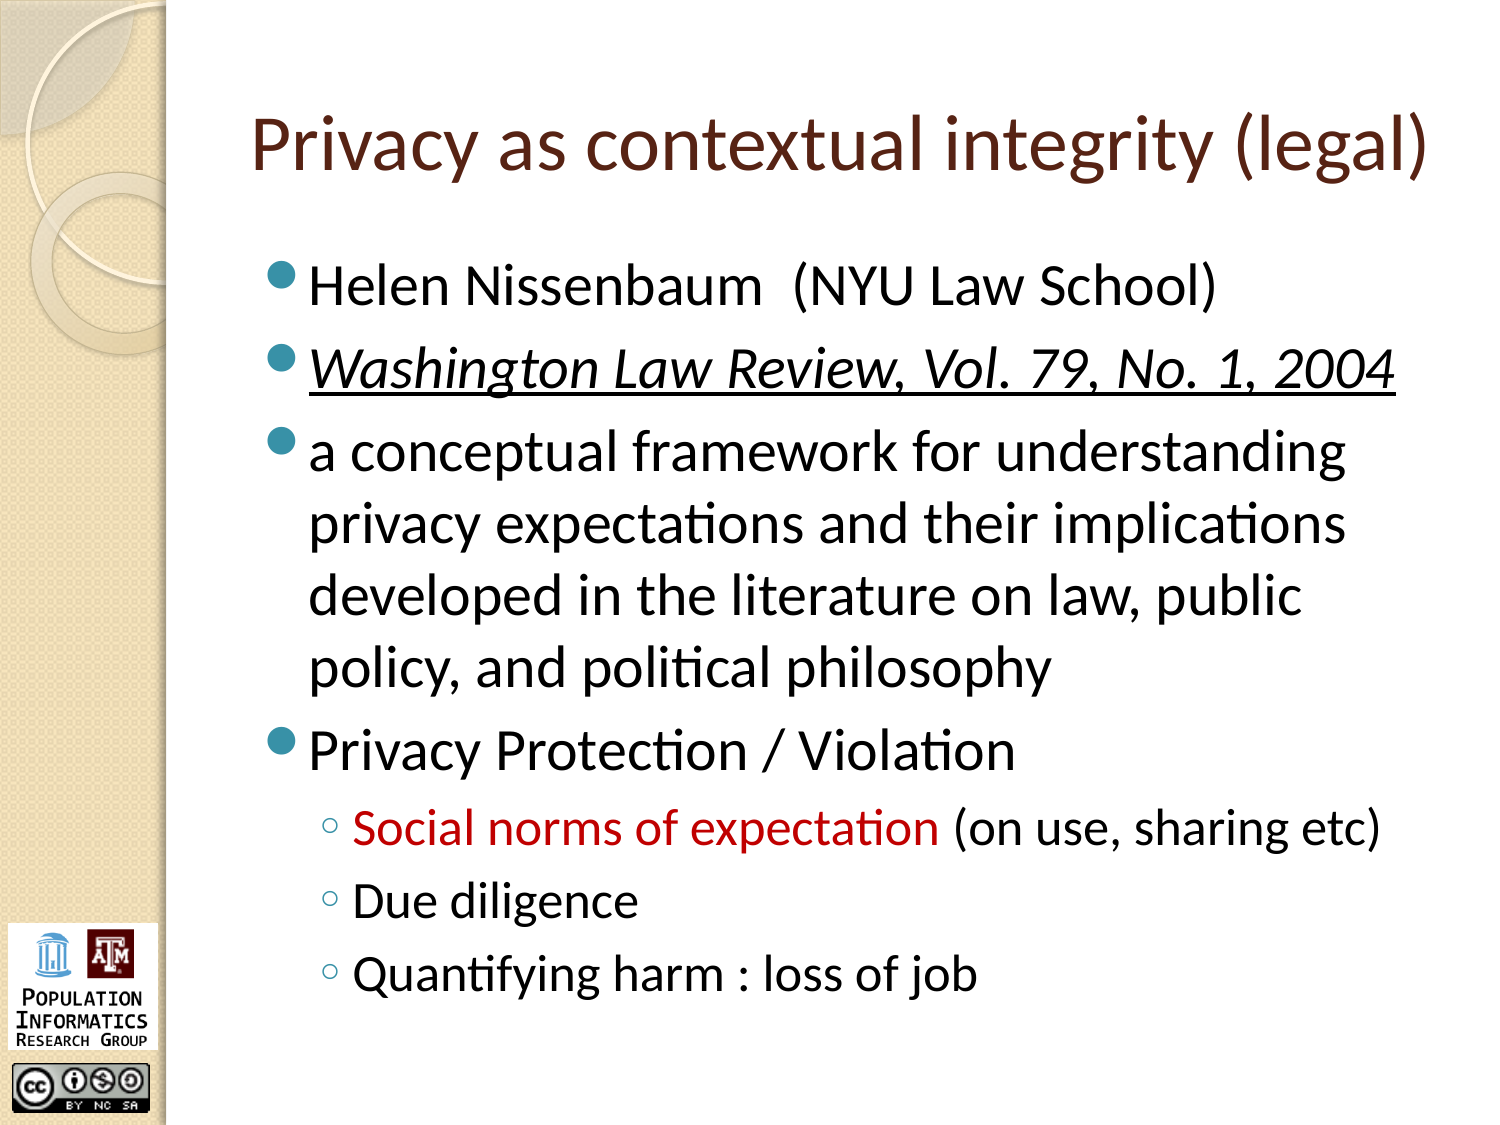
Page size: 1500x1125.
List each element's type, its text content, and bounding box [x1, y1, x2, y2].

list Helen Nissenbaum (NYU Law School) Washington Law Review, Vol. 79, No. 1, 2004 a conceptual framework for understanding privacy expectations and their implications developed in the literature on law, public policy, and political philosophy Privacy Protection / Violation Social norms of expectation (on use, sharing etc) Due diligence Quantifying harm : loss of job [235, 237, 1466, 1025]
title Privacy as contextual integrity (legal) [235, 45, 1466, 233]
picture [8, 923, 158, 1050]
picture [12, 1063, 150, 1113]
